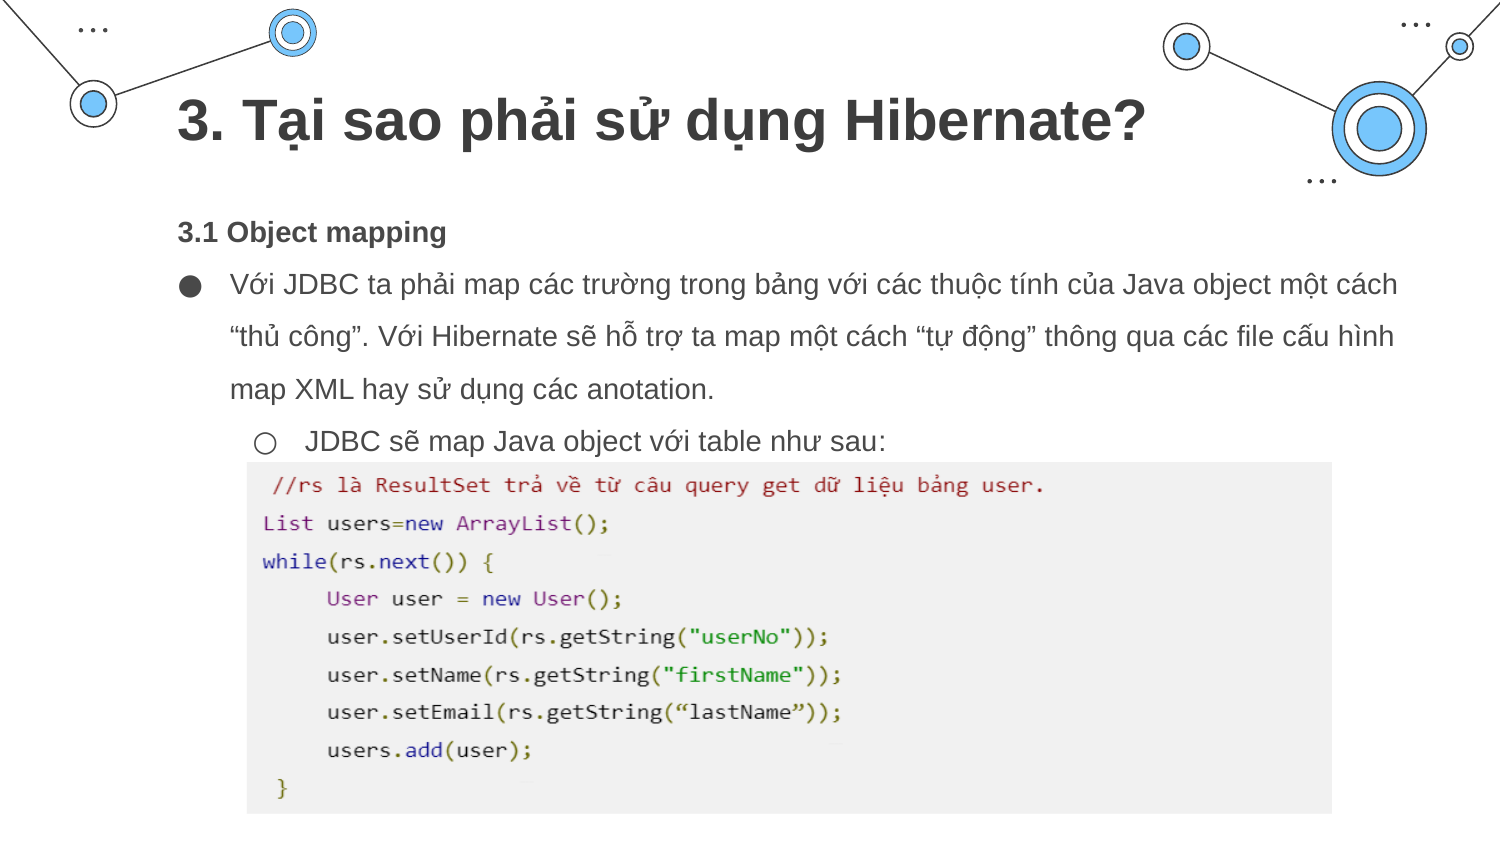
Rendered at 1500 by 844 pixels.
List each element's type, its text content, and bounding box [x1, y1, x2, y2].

picture [242, 462, 1332, 815]
title 3. Tại sao phải sử dụng Hibernate? [97, 67, 1360, 162]
subtitle 3.1 Object mapping Với JDBC ta phải map các trường trong bảng với các thuộc tính của Java object một cách “thủ công”. Với Hibernate sẽ hỗ trợ ta map một cách “tự động” thông qua các file cấu hình map XML hay sử dụng các anotation. JDBC sẽ map Java object với table như sau: [154, 180, 1441, 796]
